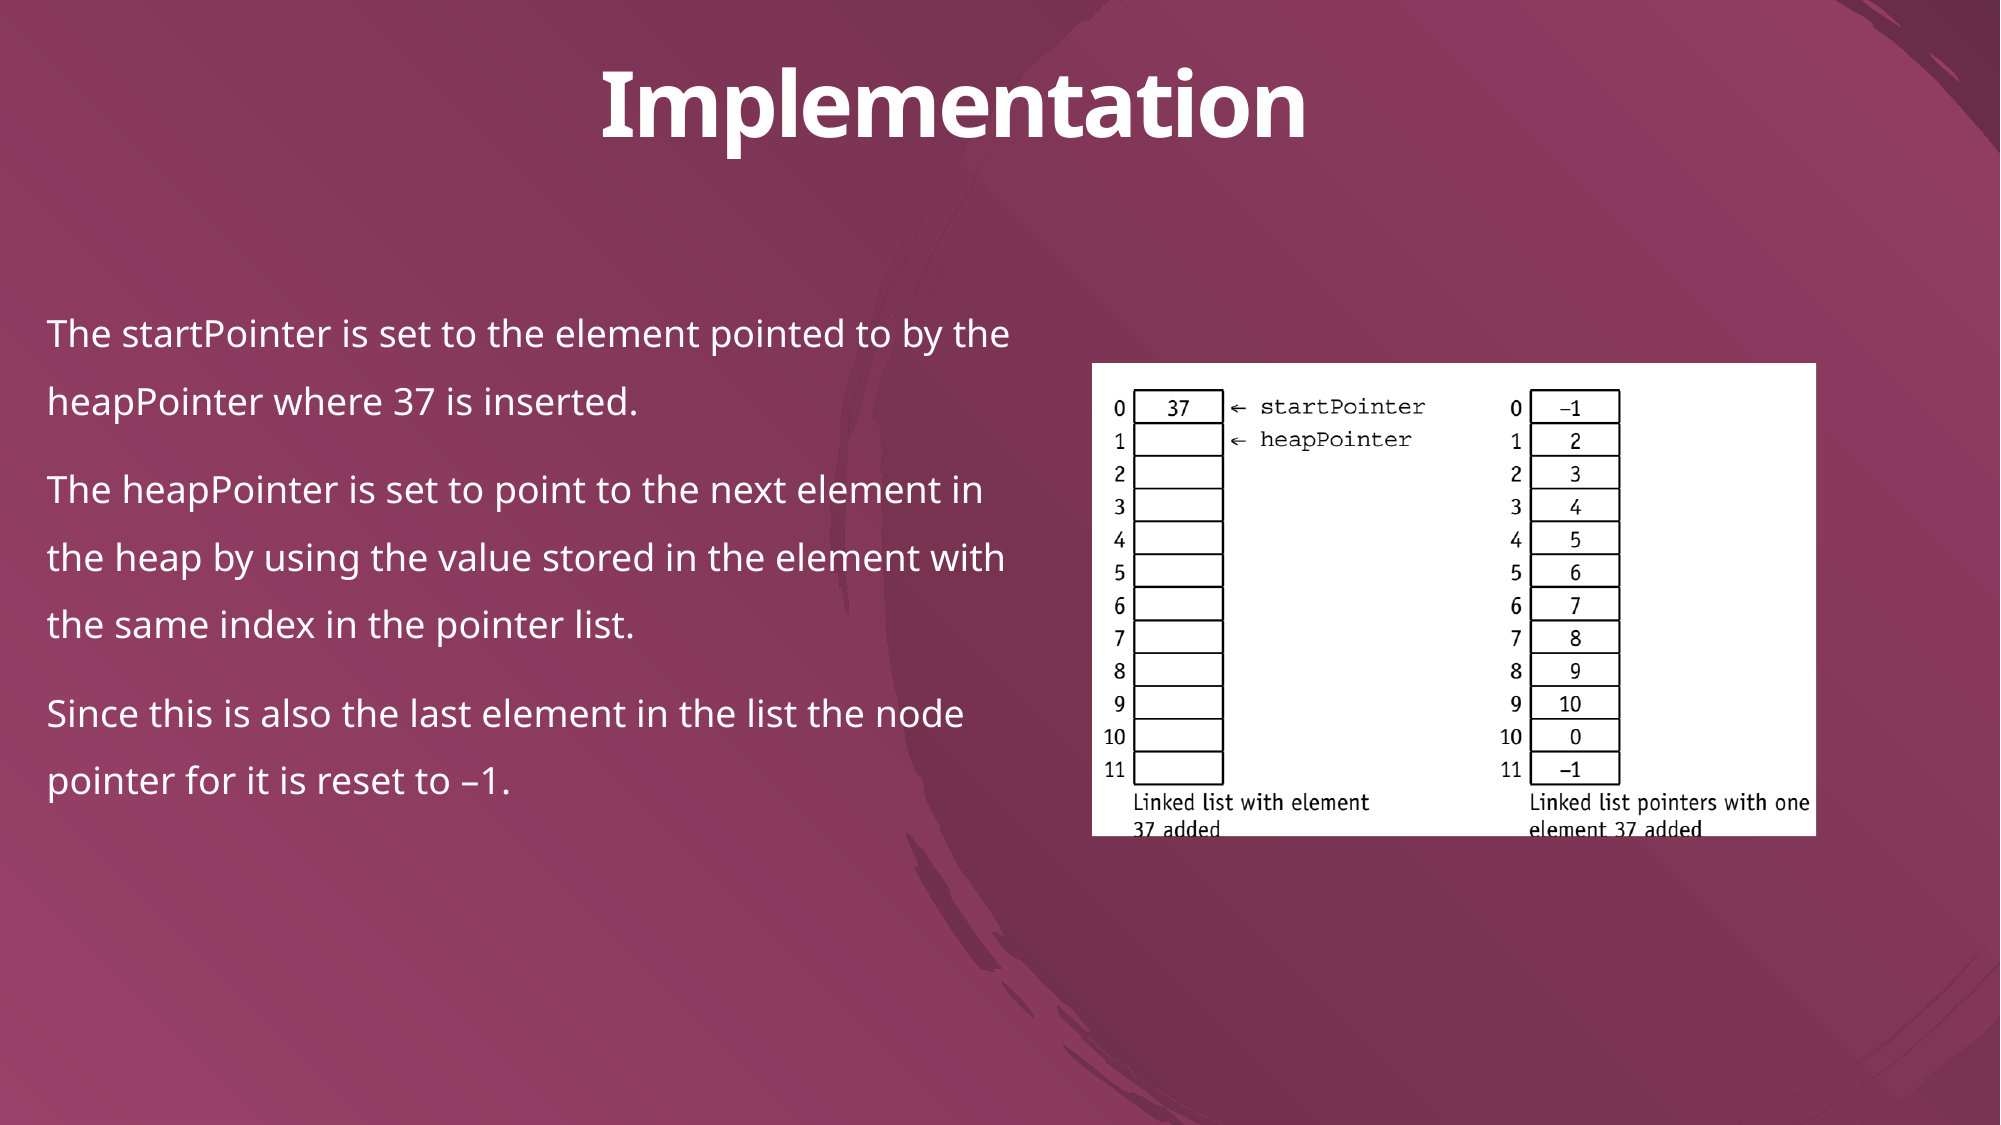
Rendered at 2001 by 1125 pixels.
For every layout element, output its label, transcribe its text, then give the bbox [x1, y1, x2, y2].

subtitle The startPointer is set to the element pointed to by the heapPointer where 37 is inserted. The heapPointer is set to point to the next element in the heap by using the value stored in the element with the same index in the pointer list. Since this is also the last element in the list the node pointer for it is reset to –1. [46, 287, 1023, 877]
title Implementation [104, 39, 1807, 169]
picture [1092, 363, 1817, 837]
